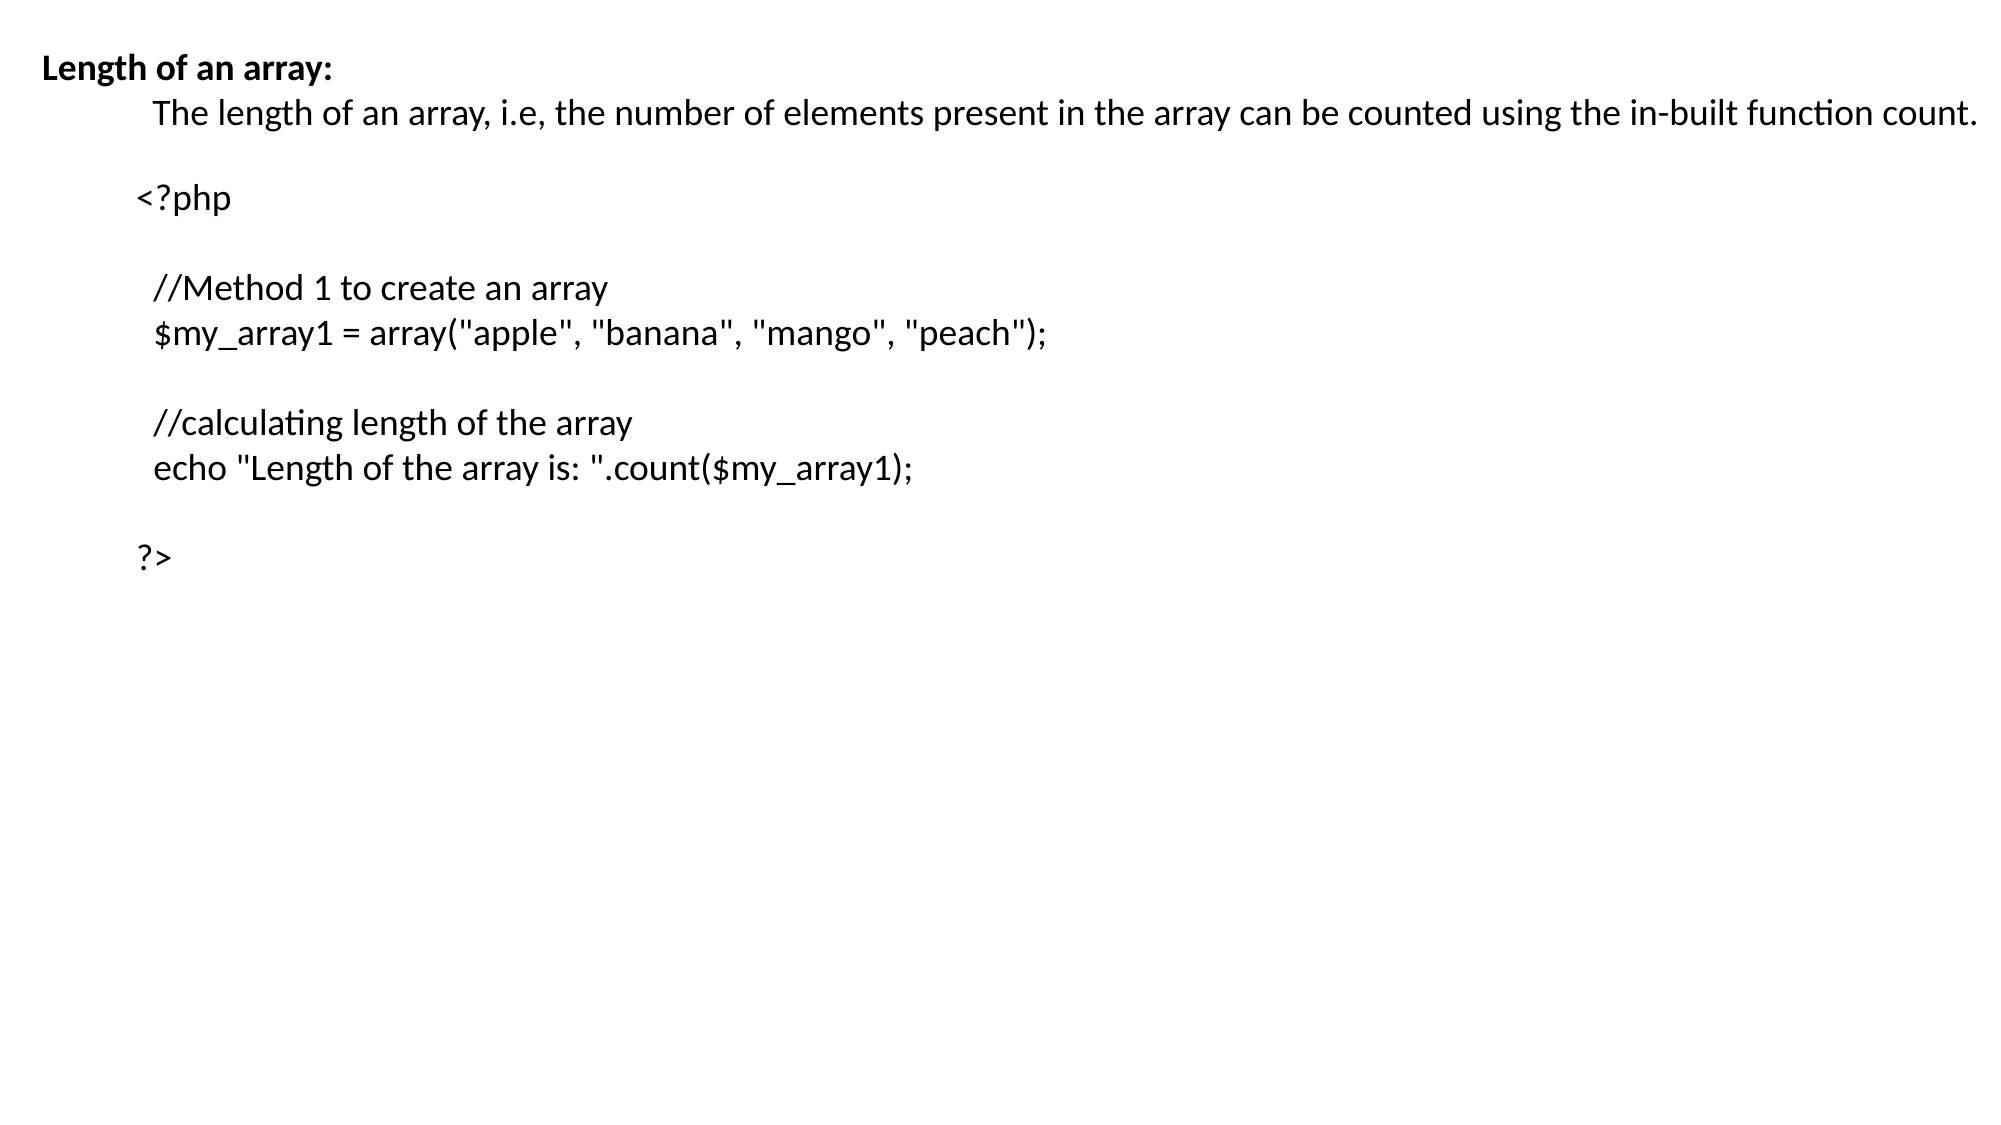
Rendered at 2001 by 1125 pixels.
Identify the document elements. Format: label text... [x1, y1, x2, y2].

text_box Length of an array: The length of an array, i.e, the number of elements present in the array can be counted using the in-built function count. [27, 35, 1997, 141]
text_box <?php //Method 1 to create an array $my_array1 = array("apple", "banana", "mango", "peach"); //calculating length of the array echo "Length of the array is: ".count($my_array1); ?> [121, 165, 1122, 586]
